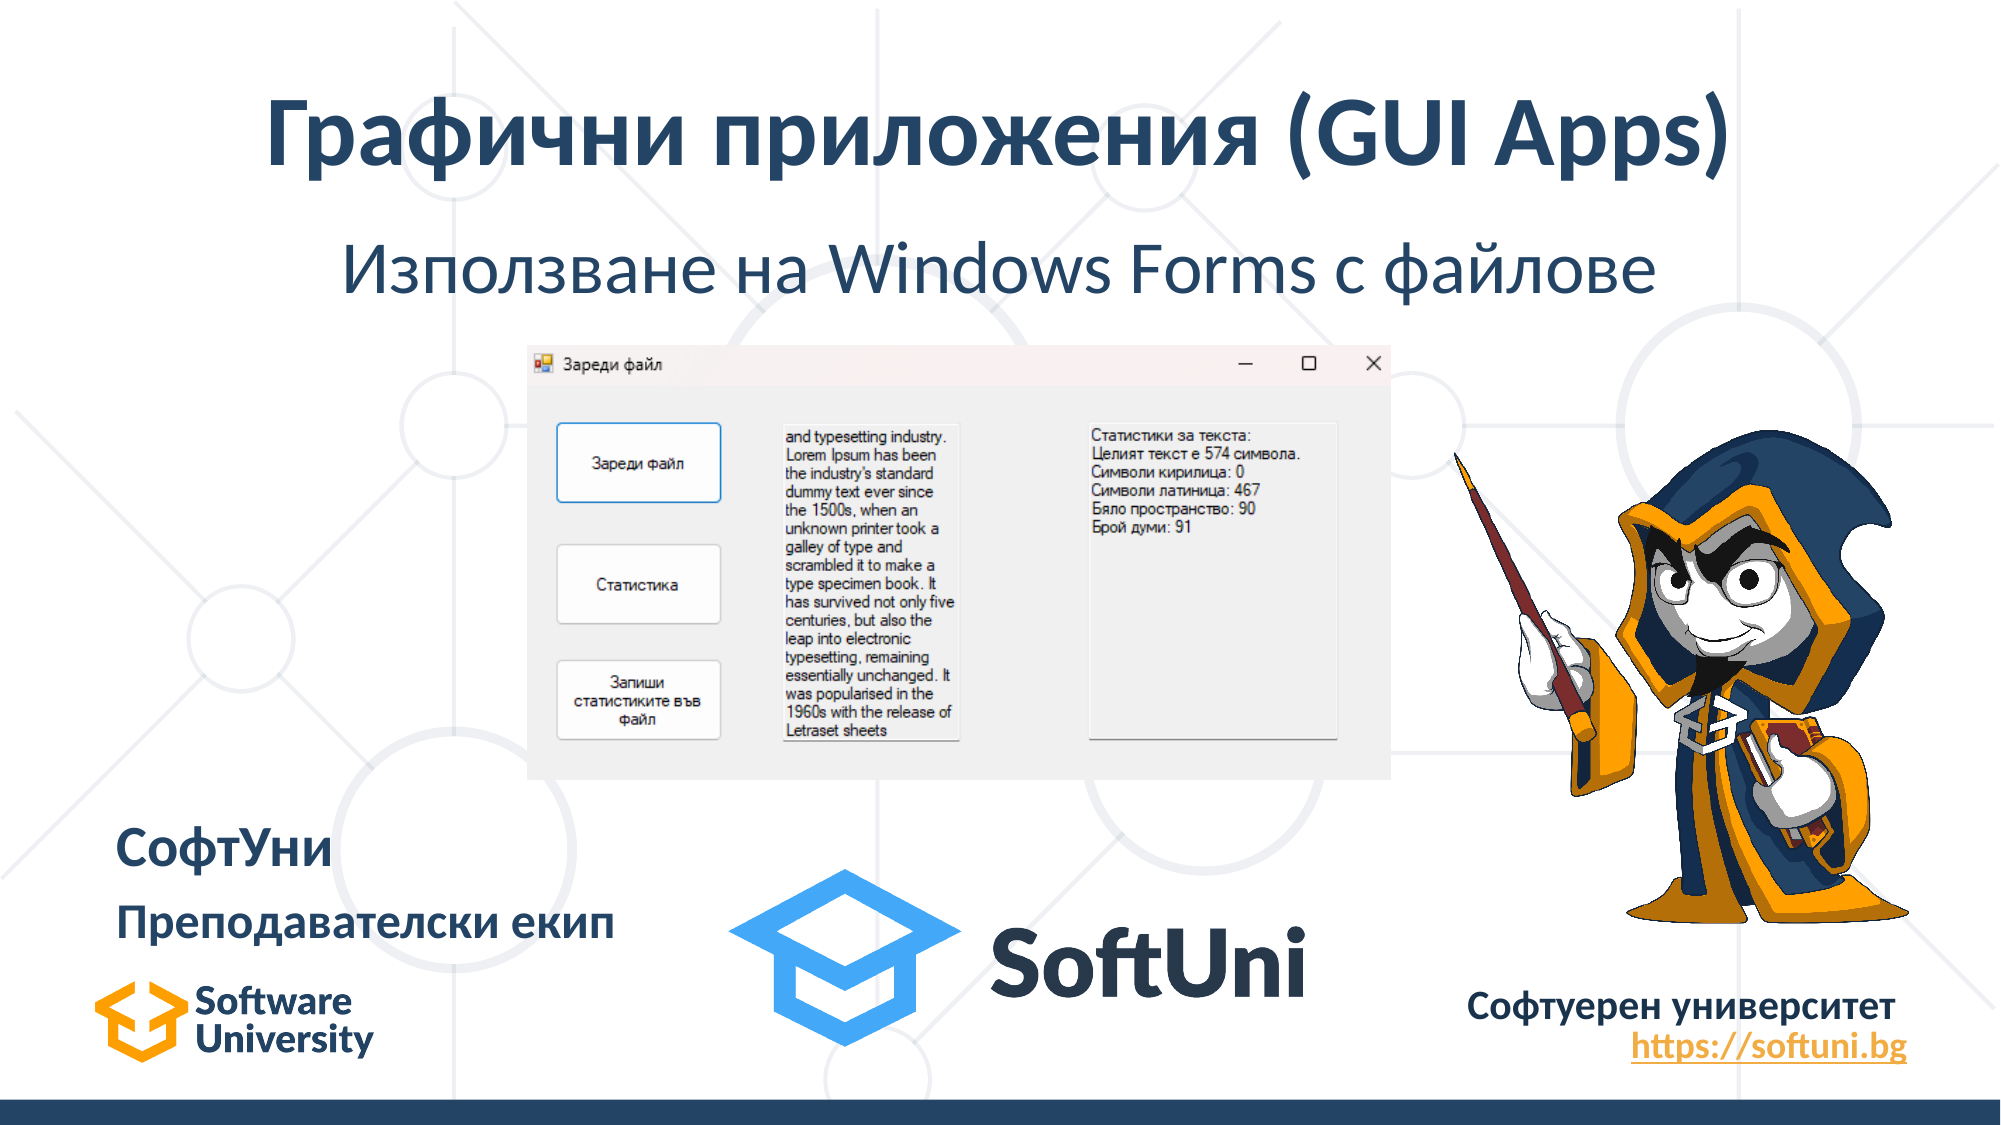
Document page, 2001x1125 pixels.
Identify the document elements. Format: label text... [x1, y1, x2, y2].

subtitle Използване на Windows Forms с файлове [55, 208, 1945, 371]
list Софтуерен университет [1417, 970, 1902, 1034]
list https://softuni.bg [1624, 1014, 1927, 1072]
list Преподавателски екип [110, 880, 632, 954]
picture [527, 345, 1391, 780]
picture [1451, 428, 1910, 924]
list СофтУни [110, 799, 595, 880]
title Графични приложения (GUI Apps) [90, 52, 1910, 198]
picture [709, 850, 1325, 1064]
picture [83, 970, 384, 1074]
